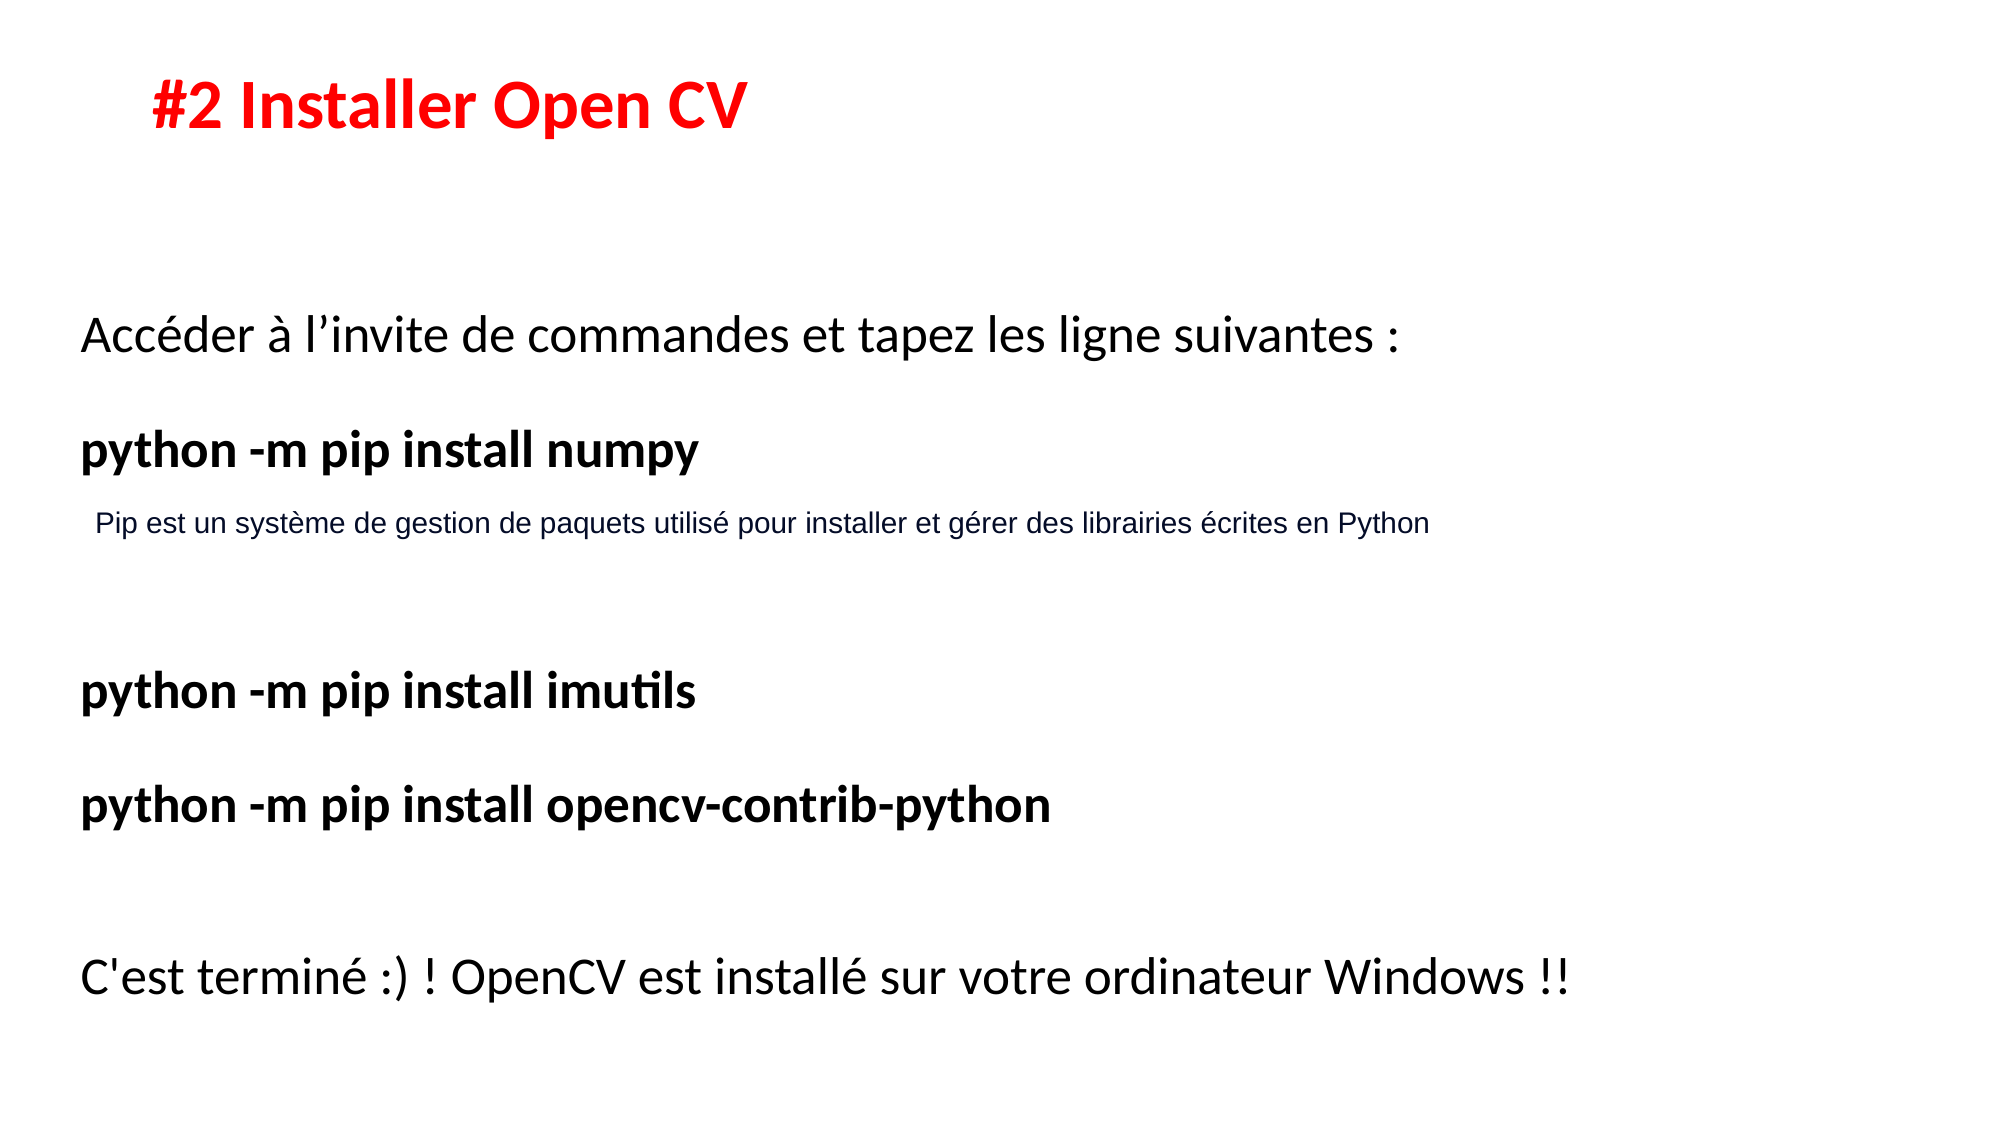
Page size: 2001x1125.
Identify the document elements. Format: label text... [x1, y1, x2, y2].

title #2 Installer Open CV [137, 59, 1863, 278]
list Accéder à l’invite de commandes et tapez les ligne suivantes : python -m pip install numpy Pip est un système de gestion de paquets utilisé pour installer et gérer des librairies écrites en Python python -m pip install imutils python -m pip install opencv-contrib-python C'est terminé :) ! OpenCV est installé sur votre ordinateur Windows !! [65, 299, 1863, 1014]
